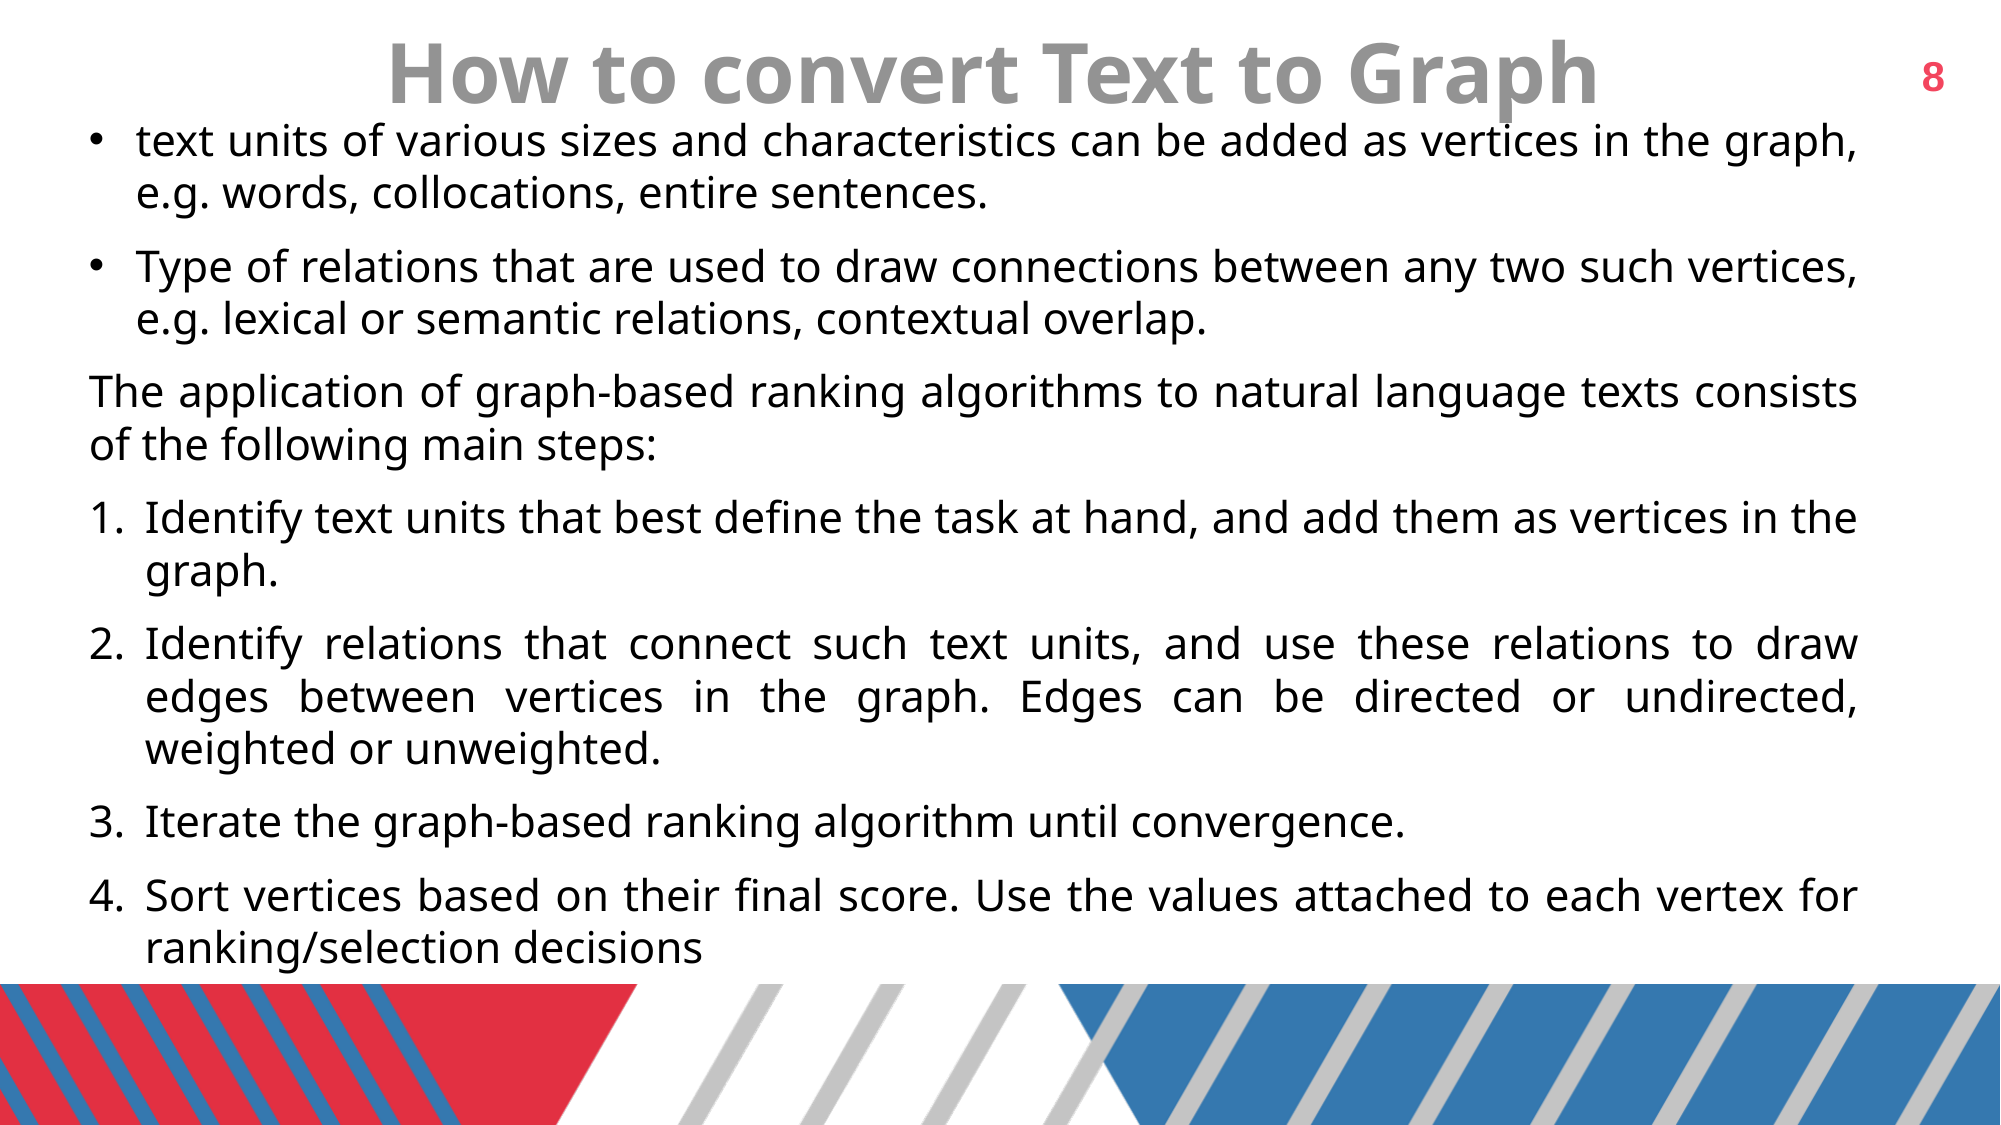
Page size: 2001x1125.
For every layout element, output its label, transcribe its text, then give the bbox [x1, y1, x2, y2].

picture [0, 984, 2000, 1125]
list text units of various sizes and characteristics can be added as vertices in the graph, e.g. words, collocations, entire sentences. Type of relations that are used to draw connections between any two such vertices, e.g. lexical or semantic relations, contextual overlap. The application of graph-based ranking algorithms to natural language texts consists of the following main steps: Identify text units that best define the task at hand, and add them as vertices in the graph. Identify relations that connect such text units, and use these relations to draw edges between vertices in the graph. Edges can be directed or undirected, weighted or unweighted. Iterate the graph-based ranking algorithm until convergence. Sort vertices based on their final score. Use the values attached to each vertex for ranking/selection decisions [74, 105, 1875, 973]
title How to convert Text to Graph [125, 24, 1863, 105]
slide_number 8 [1510, 45, 1961, 105]
